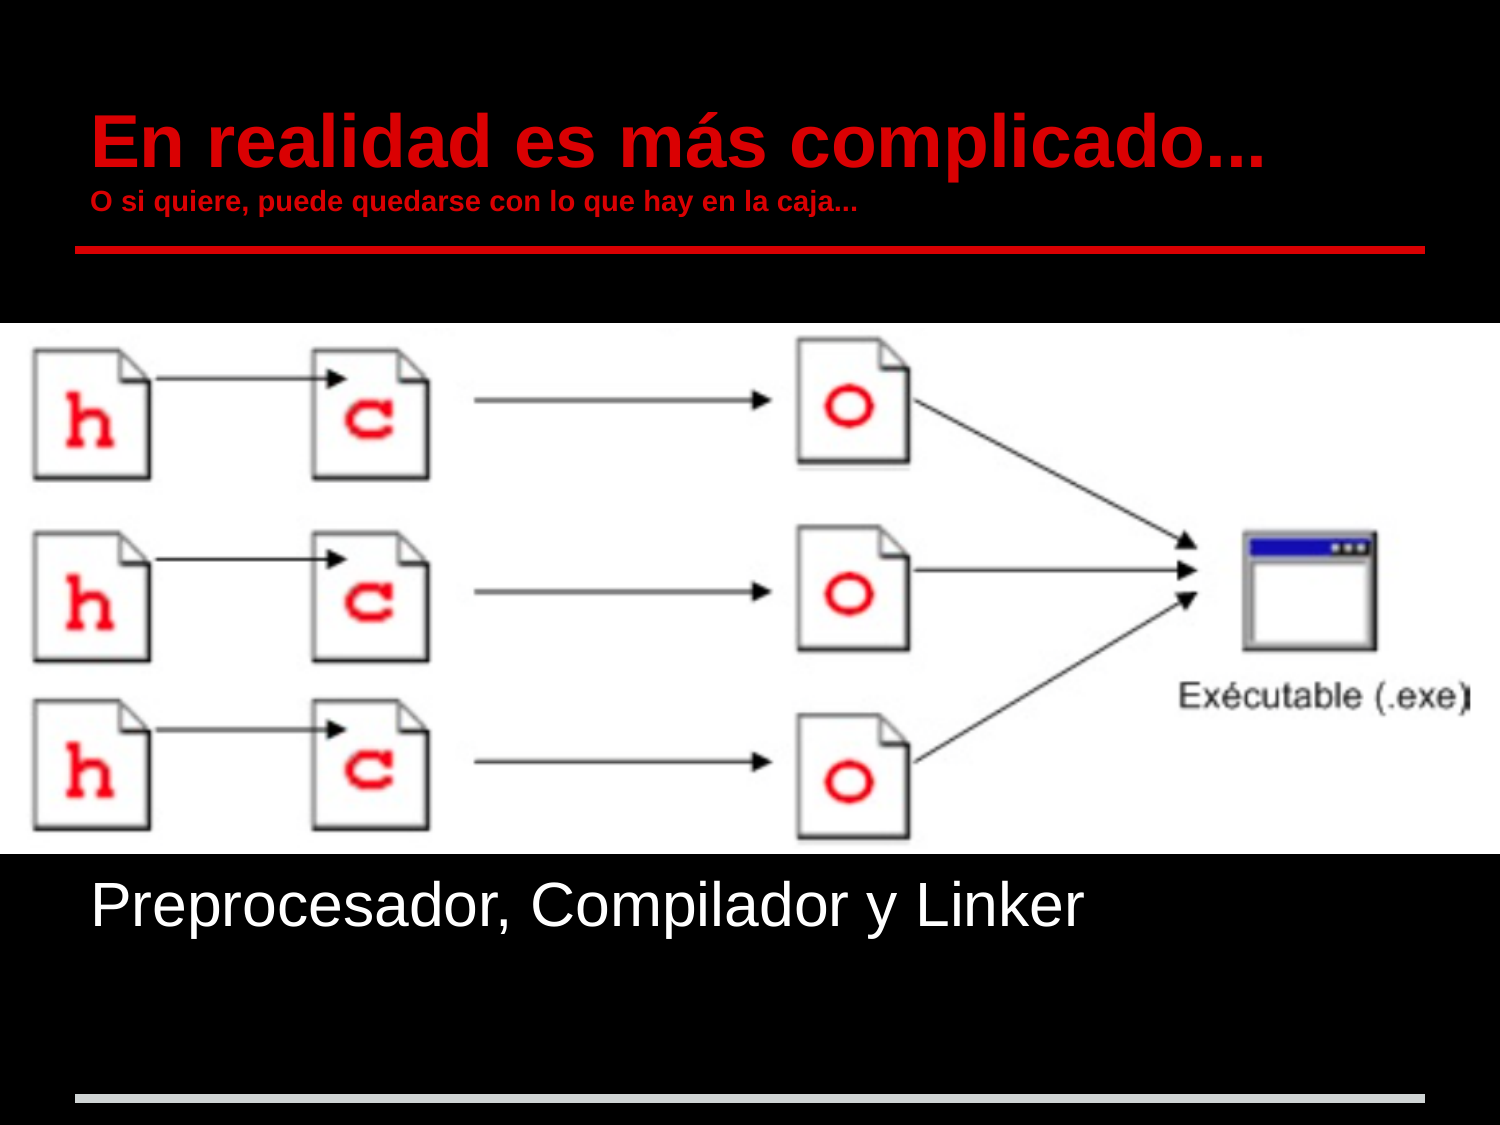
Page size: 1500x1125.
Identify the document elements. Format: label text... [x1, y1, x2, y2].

title En realidad es más complicado... O si quiere, puede quedarse con lo que hay en la caja... [75, 45, 1425, 233]
picture [0, 327, 1500, 850]
list Preprocesador, Compilador y Linker [75, 857, 1425, 1078]
